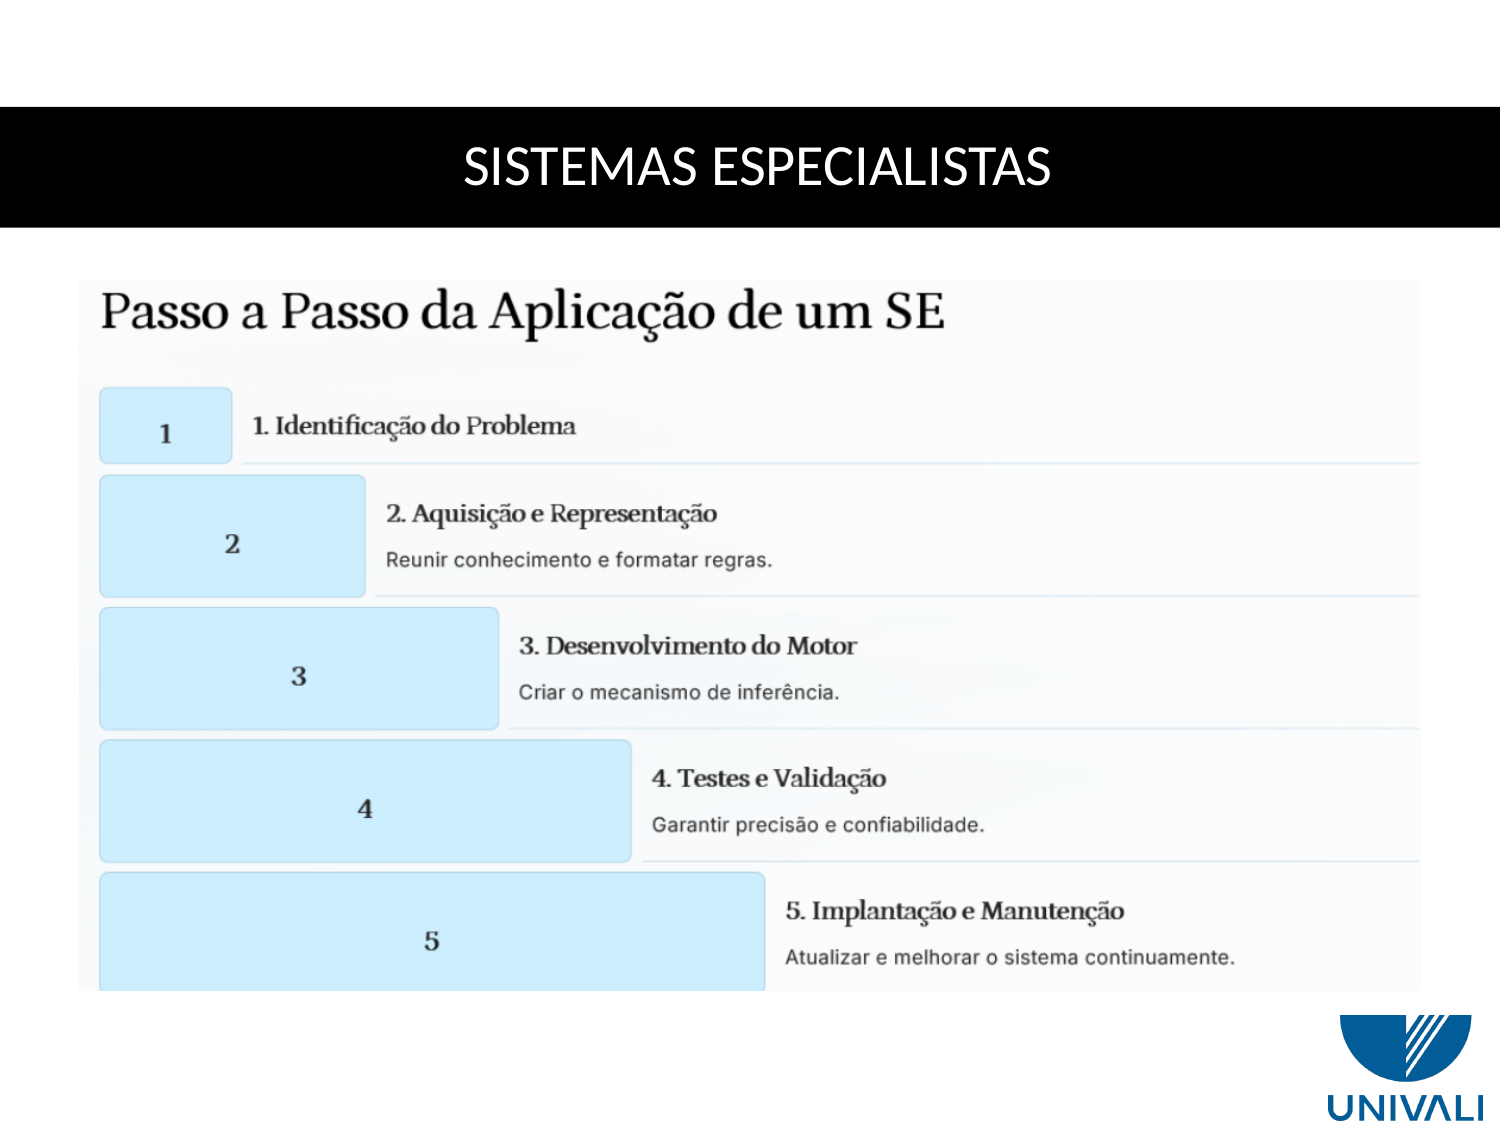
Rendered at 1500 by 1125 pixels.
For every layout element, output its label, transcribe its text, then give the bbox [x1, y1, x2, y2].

picture [1328, 1015, 1483, 1121]
picture [78, 279, 1422, 991]
text_box [0, 105, 1500, 230]
title SISTEMAS ESPECIALISTAS [68, 105, 1448, 228]
